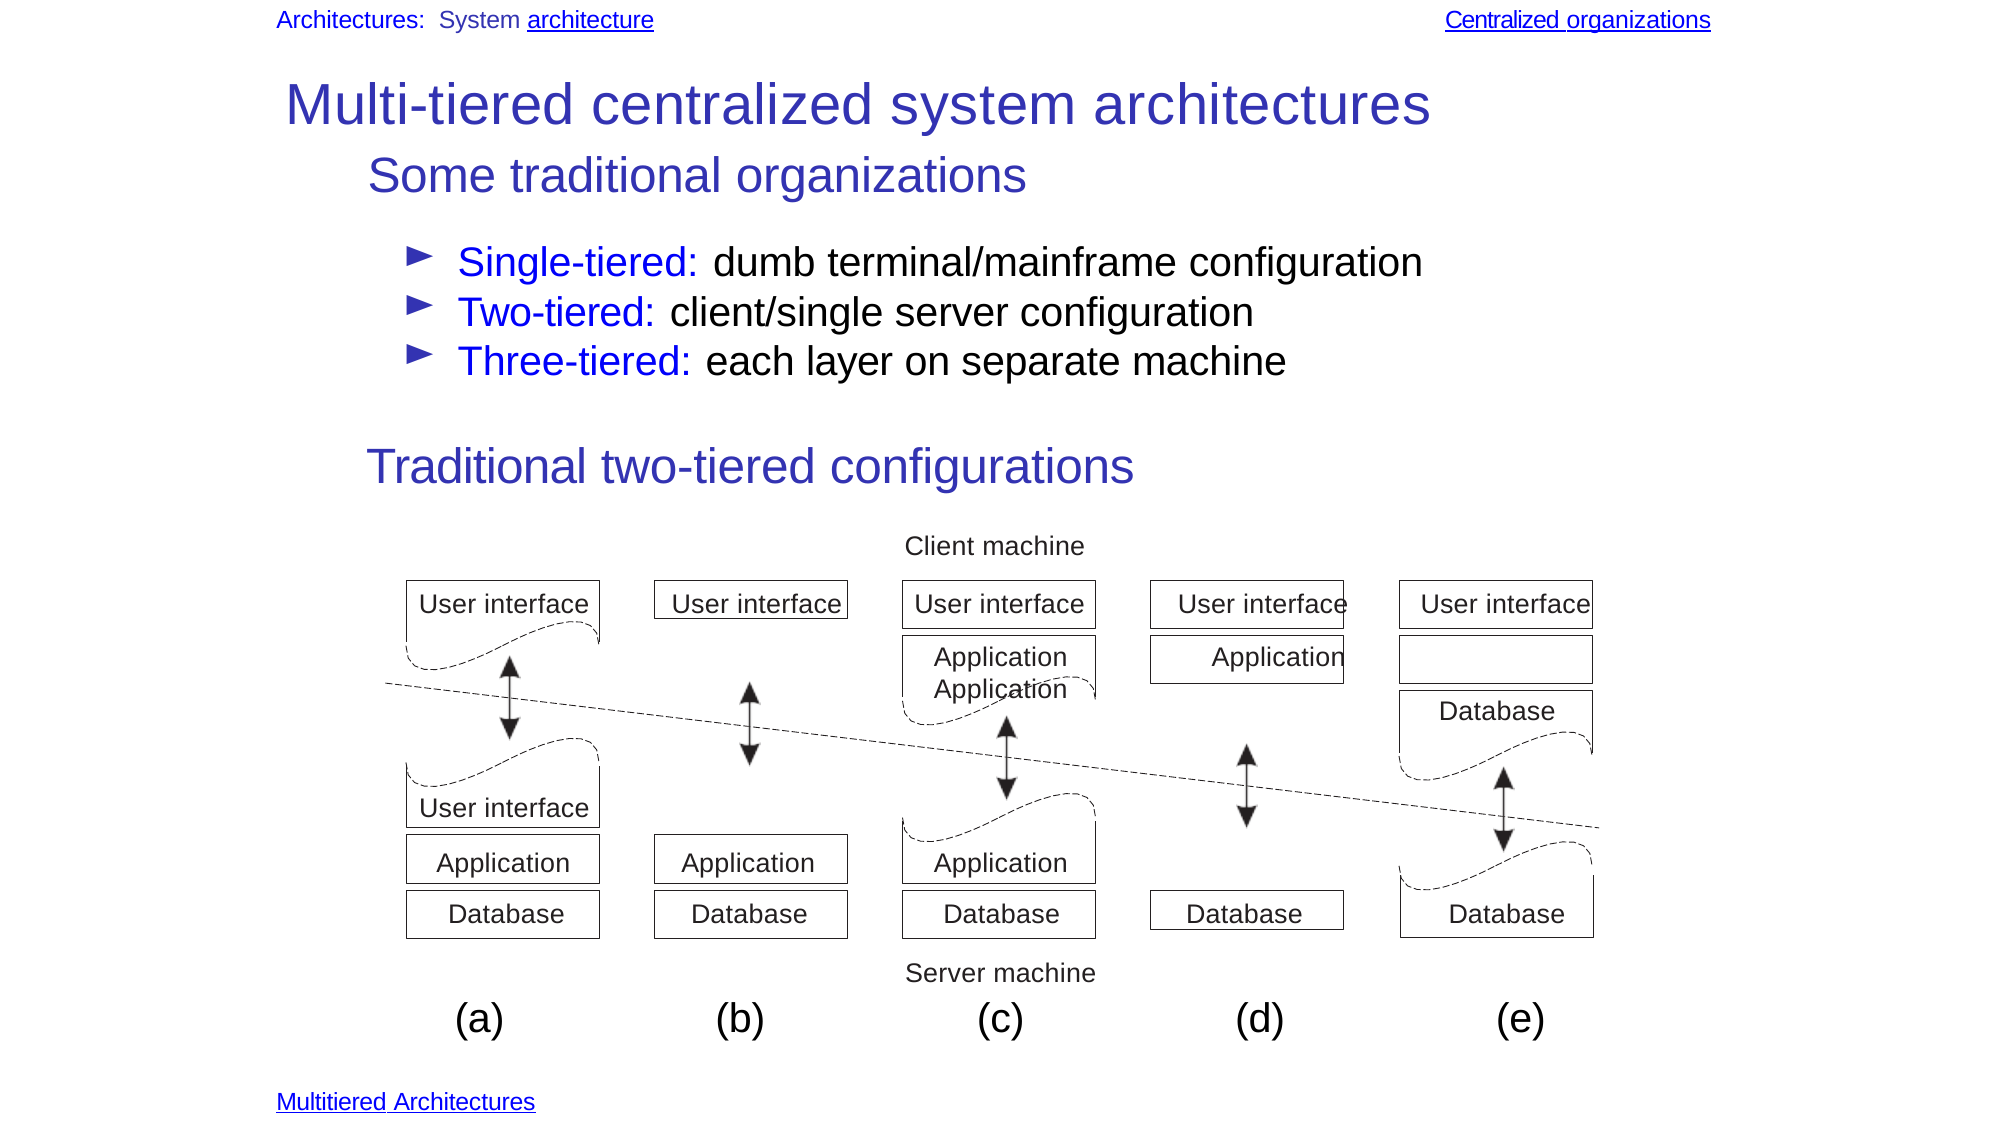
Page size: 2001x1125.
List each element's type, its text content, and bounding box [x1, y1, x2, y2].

picture [739, 680, 761, 767]
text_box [404, 579, 601, 940]
text_box (b) [711, 986, 770, 1041]
text_box User interface User interface User interface Application Application Application [1098, 581, 1393, 705]
text_box User interface [654, 580, 848, 619]
text_box (d) [1230, 986, 1290, 1041]
text_box (e) [1491, 986, 1551, 1041]
text_box Multi-tiered centralized system architectures Some traditional organizations Single-tiered: dumb terminal/mainframe configuration Two-tiered: client/single server configuration Three-tiered: each layer on separate machine Traditional two-tiered configurations Client machine [273, 52, 1453, 561]
text_box Centralized organizations [1440, 0, 1727, 34]
text_box Architectures: System architecture [272, 0, 663, 34]
text_box (a) [450, 986, 509, 1041]
text_box [654, 890, 848, 939]
text_box Multitiered Architectures [272, 1082, 546, 1116]
text_box Database [655, 892, 847, 930]
picture [499, 655, 521, 742]
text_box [901, 579, 1097, 940]
text_box Application [655, 841, 847, 879]
text_box Server machine (c) [900, 948, 1101, 1041]
picture [1493, 766, 1515, 853]
text_box [654, 834, 848, 884]
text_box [1397, 579, 1595, 939]
picture [996, 715, 1018, 802]
text_box Database [1150, 890, 1344, 930]
picture [1236, 742, 1258, 830]
